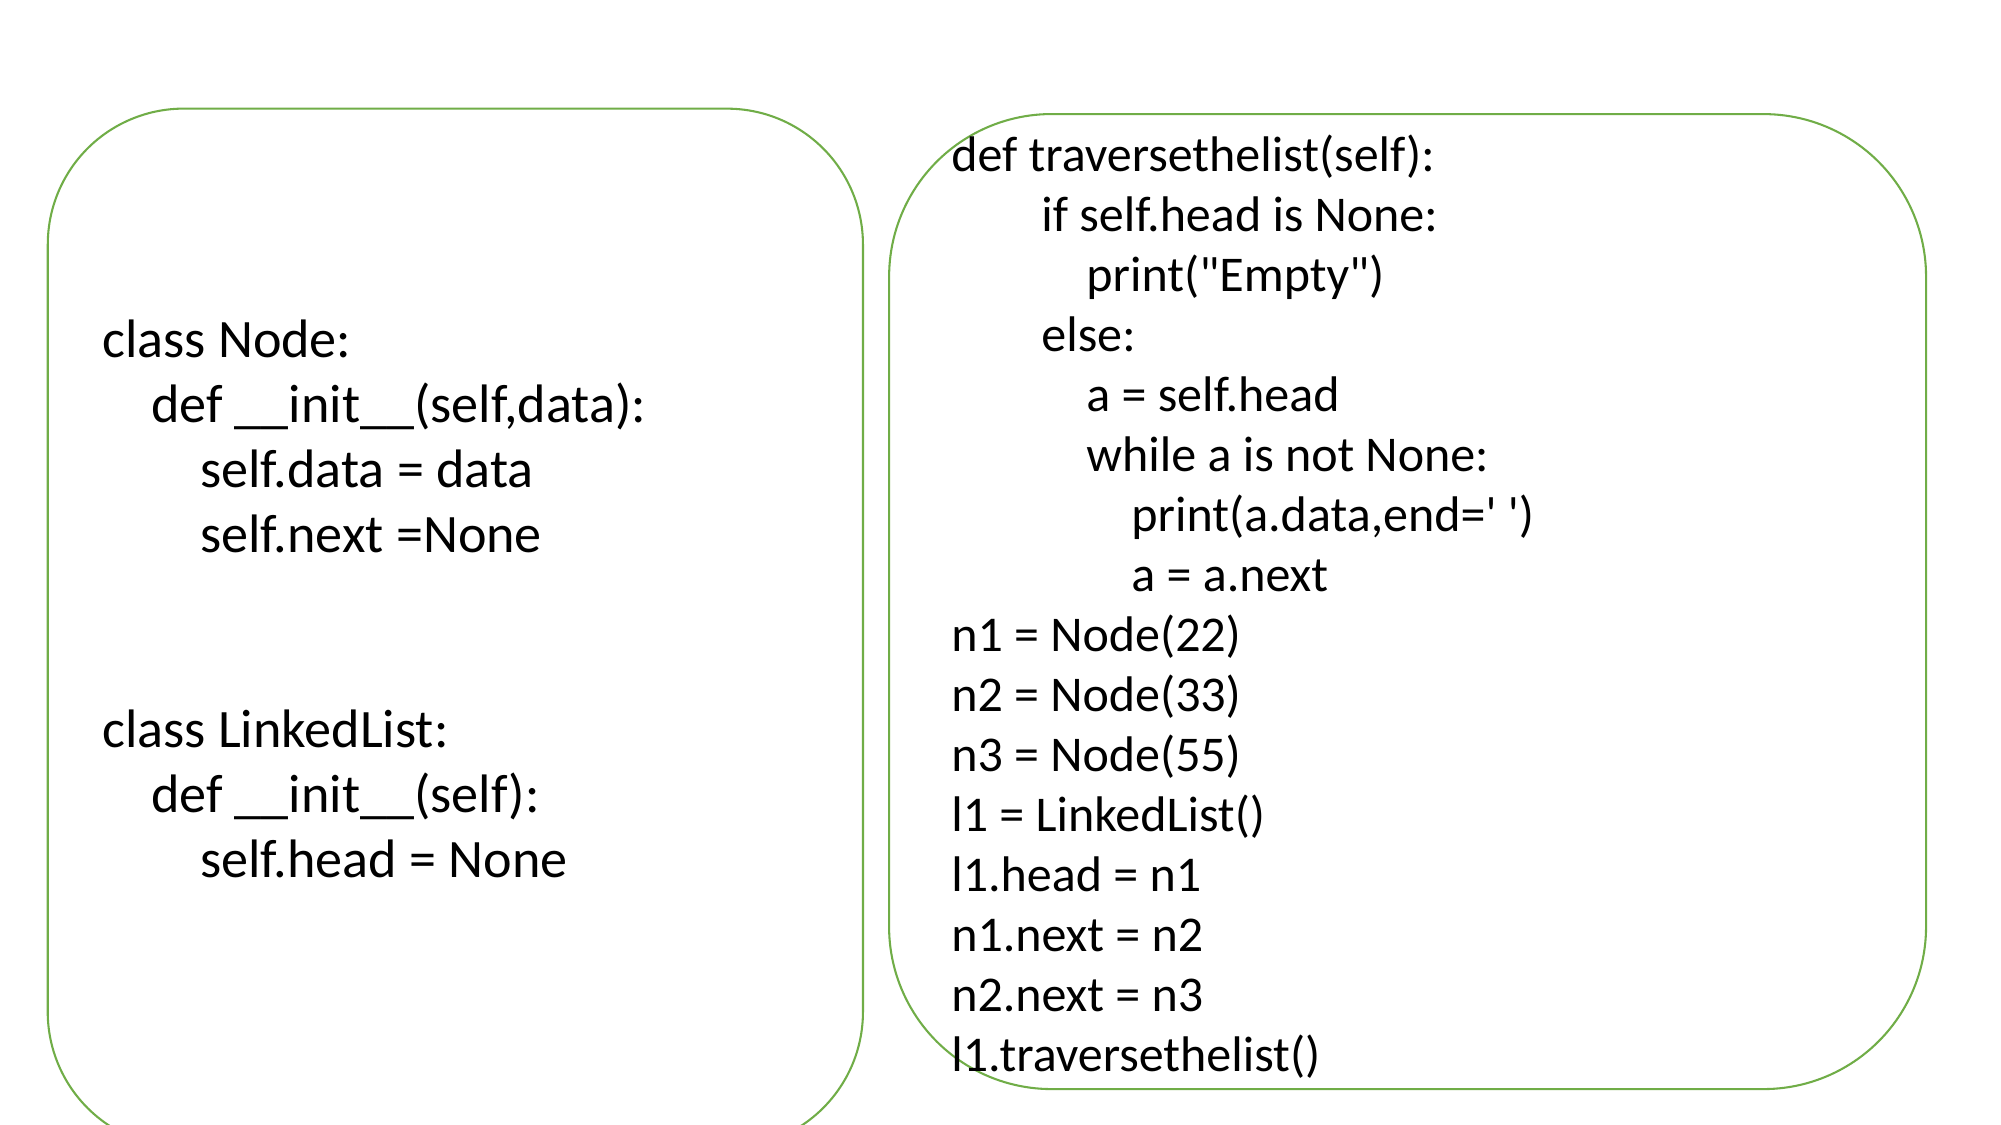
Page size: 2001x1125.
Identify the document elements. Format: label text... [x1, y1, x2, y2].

text_box def traversethelist(self): if self.head is None: print("Empty") else: a = self.head while a is not None: print(a.data,end=' ') a = a.next n1 = Node(22) n2 = Node(33) n3 = Node(55) l1 = LinkedList() l1.head = n1 n1.next = n2 n2.next = n3 l1.traversethelist() [888, 113, 1928, 1091]
text_box class Node: def __init__(self,data): self.data = data self.next =None class LinkedList: def __init__(self): self.head = None [46, 107, 865, 1125]
